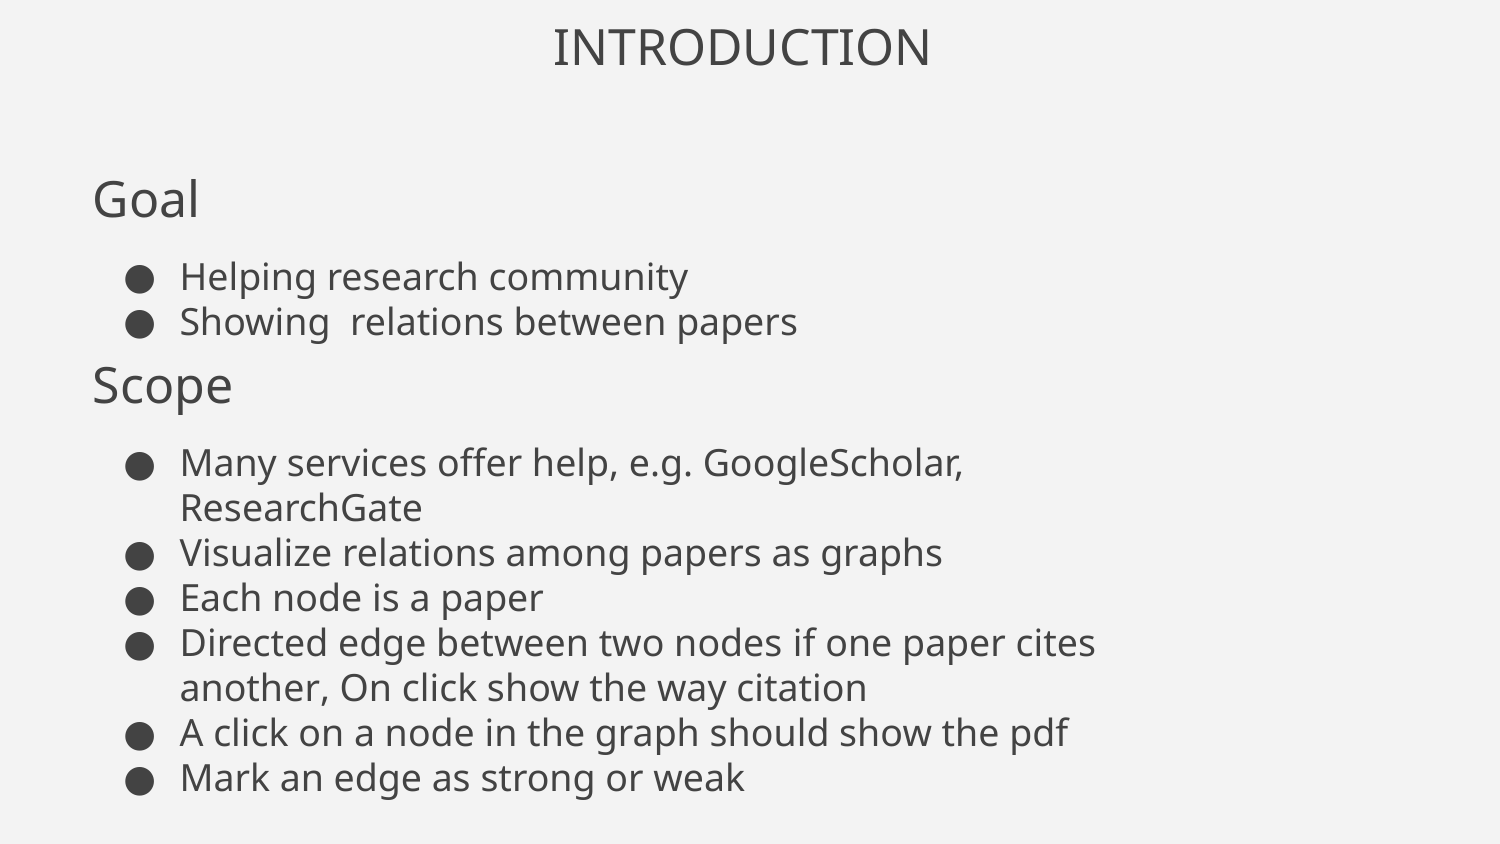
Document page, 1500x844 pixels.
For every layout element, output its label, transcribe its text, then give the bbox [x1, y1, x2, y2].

title Goal [77, 152, 862, 238]
title Many services offer help, e.g. GoogleScholar, ResearchGate Visualize relations among papers as graphs Each node is a paper Directed edge between two nodes if one paper cites another, On click show the way citation A click on a node in the graph should show the pdf Mark an edge as strong or weak [89, 424, 1119, 481]
title Scope [77, 338, 862, 425]
title INTRODUCTION [404, 0, 1083, 166]
title Helping research community Showing relations between papers [89, 237, 874, 295]
